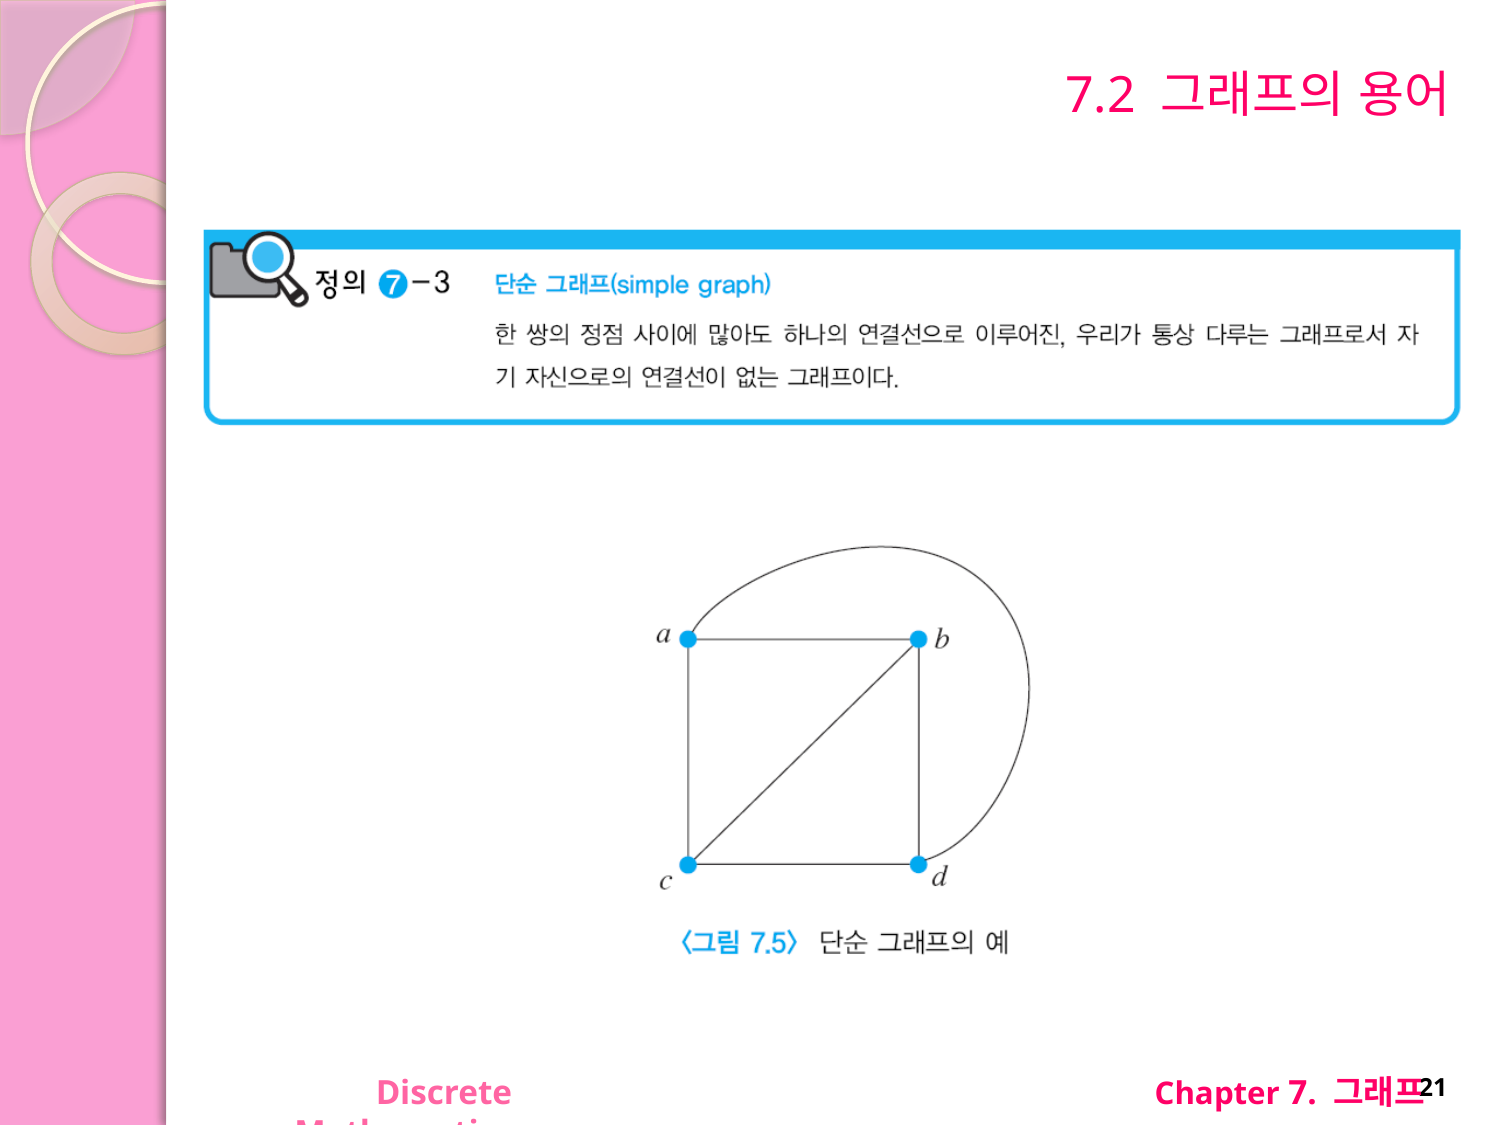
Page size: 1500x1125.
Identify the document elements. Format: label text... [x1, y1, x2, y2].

text_box Chapter 7. 그래프 [1139, 1063, 1500, 1119]
picture [195, 221, 1465, 438]
title 7.2 그래프의 용어 [235, 45, 1466, 141]
picture [602, 520, 1082, 989]
text_box Discrete Mathematics [172, 1063, 528, 1125]
